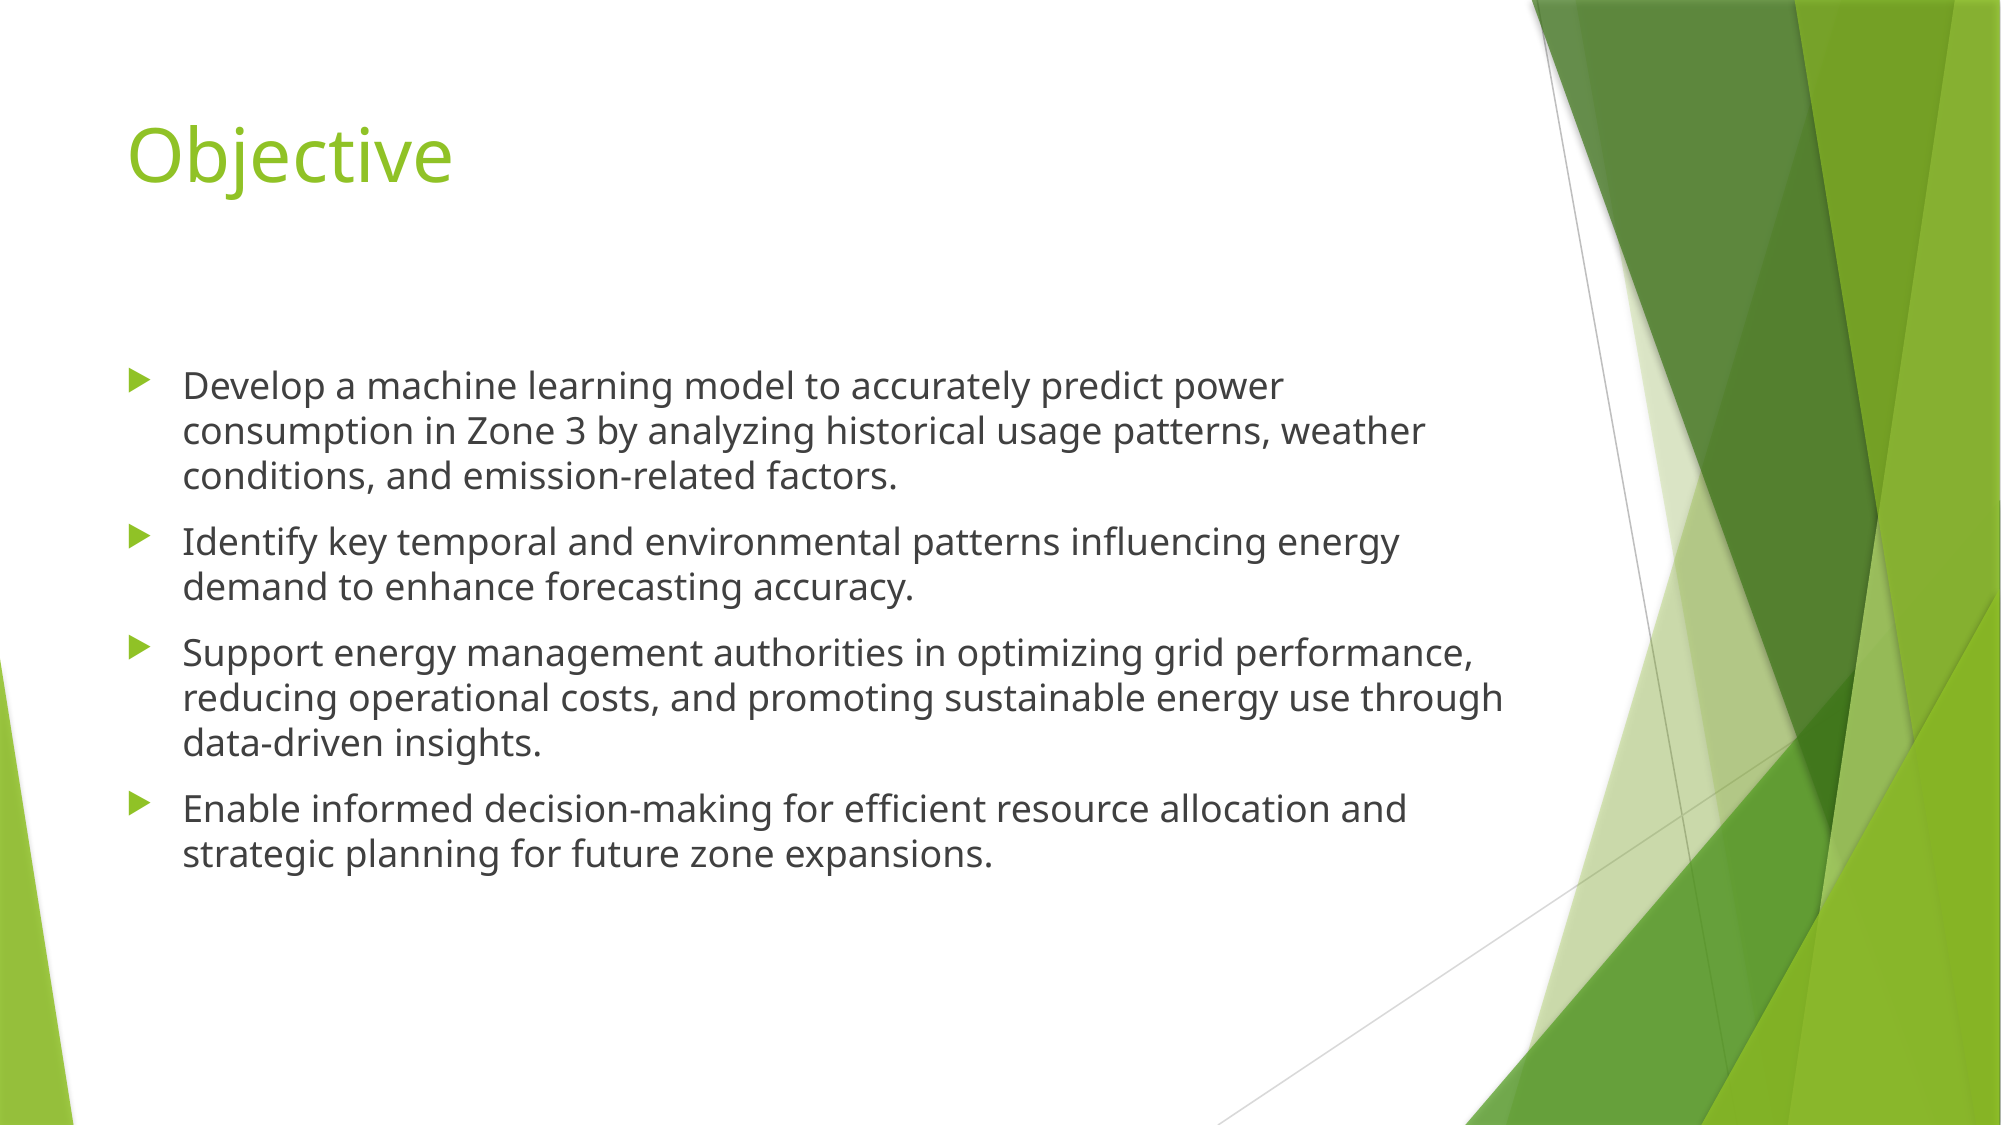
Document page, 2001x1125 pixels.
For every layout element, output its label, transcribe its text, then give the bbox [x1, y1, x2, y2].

title Objective [111, 99, 1522, 317]
list Develop a machine learning model to accurately predict power consumption in Zone 3 by analyzing historical usage patterns, weather conditions, and emission-related factors. Identify key temporal and environmental patterns influencing energy demand to enhance forecasting accuracy. Support energy management authorities in optimizing grid performance, reducing operational costs, and promoting sustainable energy use through data-driven insights. Enable informed decision-making for efficient resource allocation and strategic planning for future zone expansions. [111, 354, 1522, 992]
